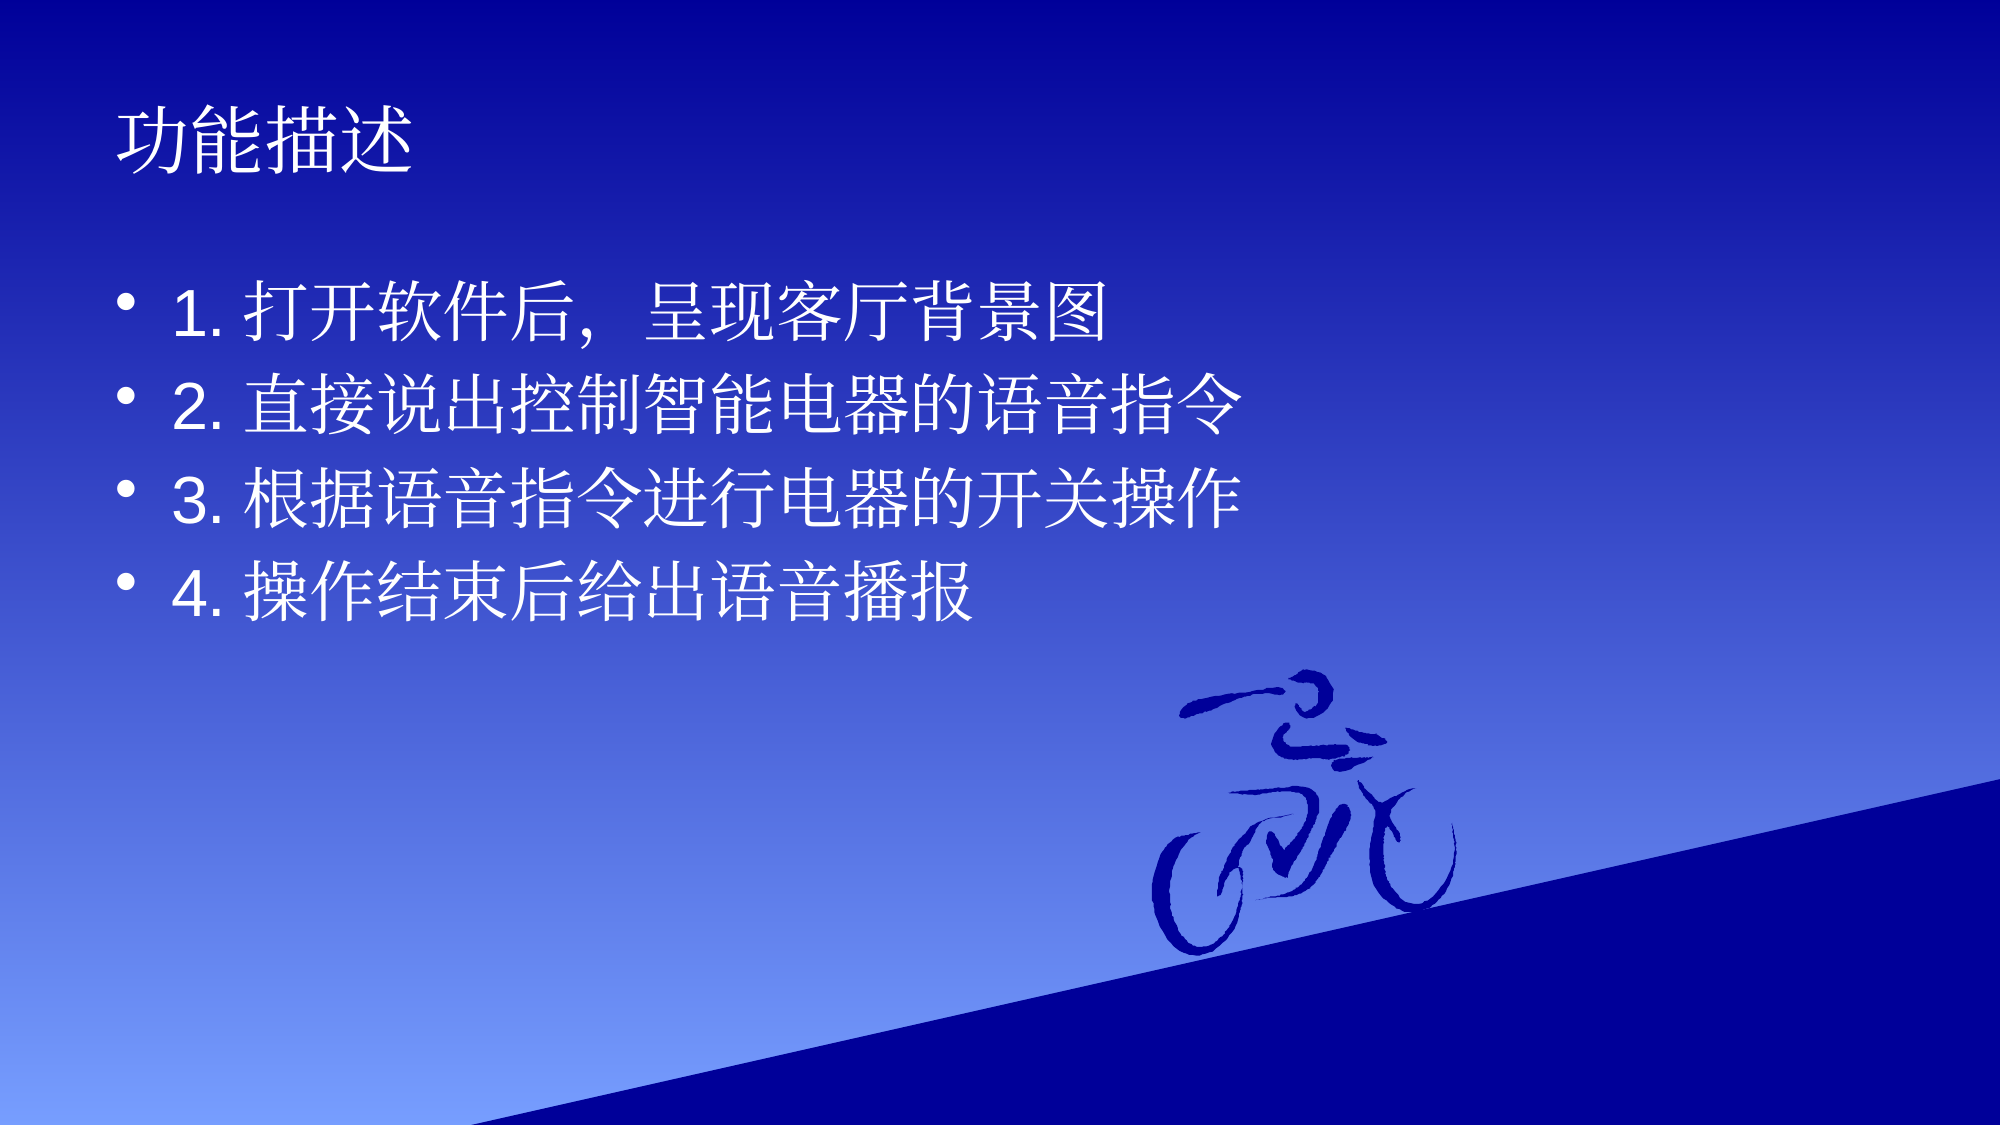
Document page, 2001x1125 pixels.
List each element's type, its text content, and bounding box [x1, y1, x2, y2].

list 1.打开软件后，呈现客厅背景图 2.直接说出控制智能电器的语音指令 3.根据语音指令进行电器的开关操作 4.操作结束后给出语音播报 [99, 262, 1901, 1006]
title 功能描述 [99, 44, 1901, 233]
